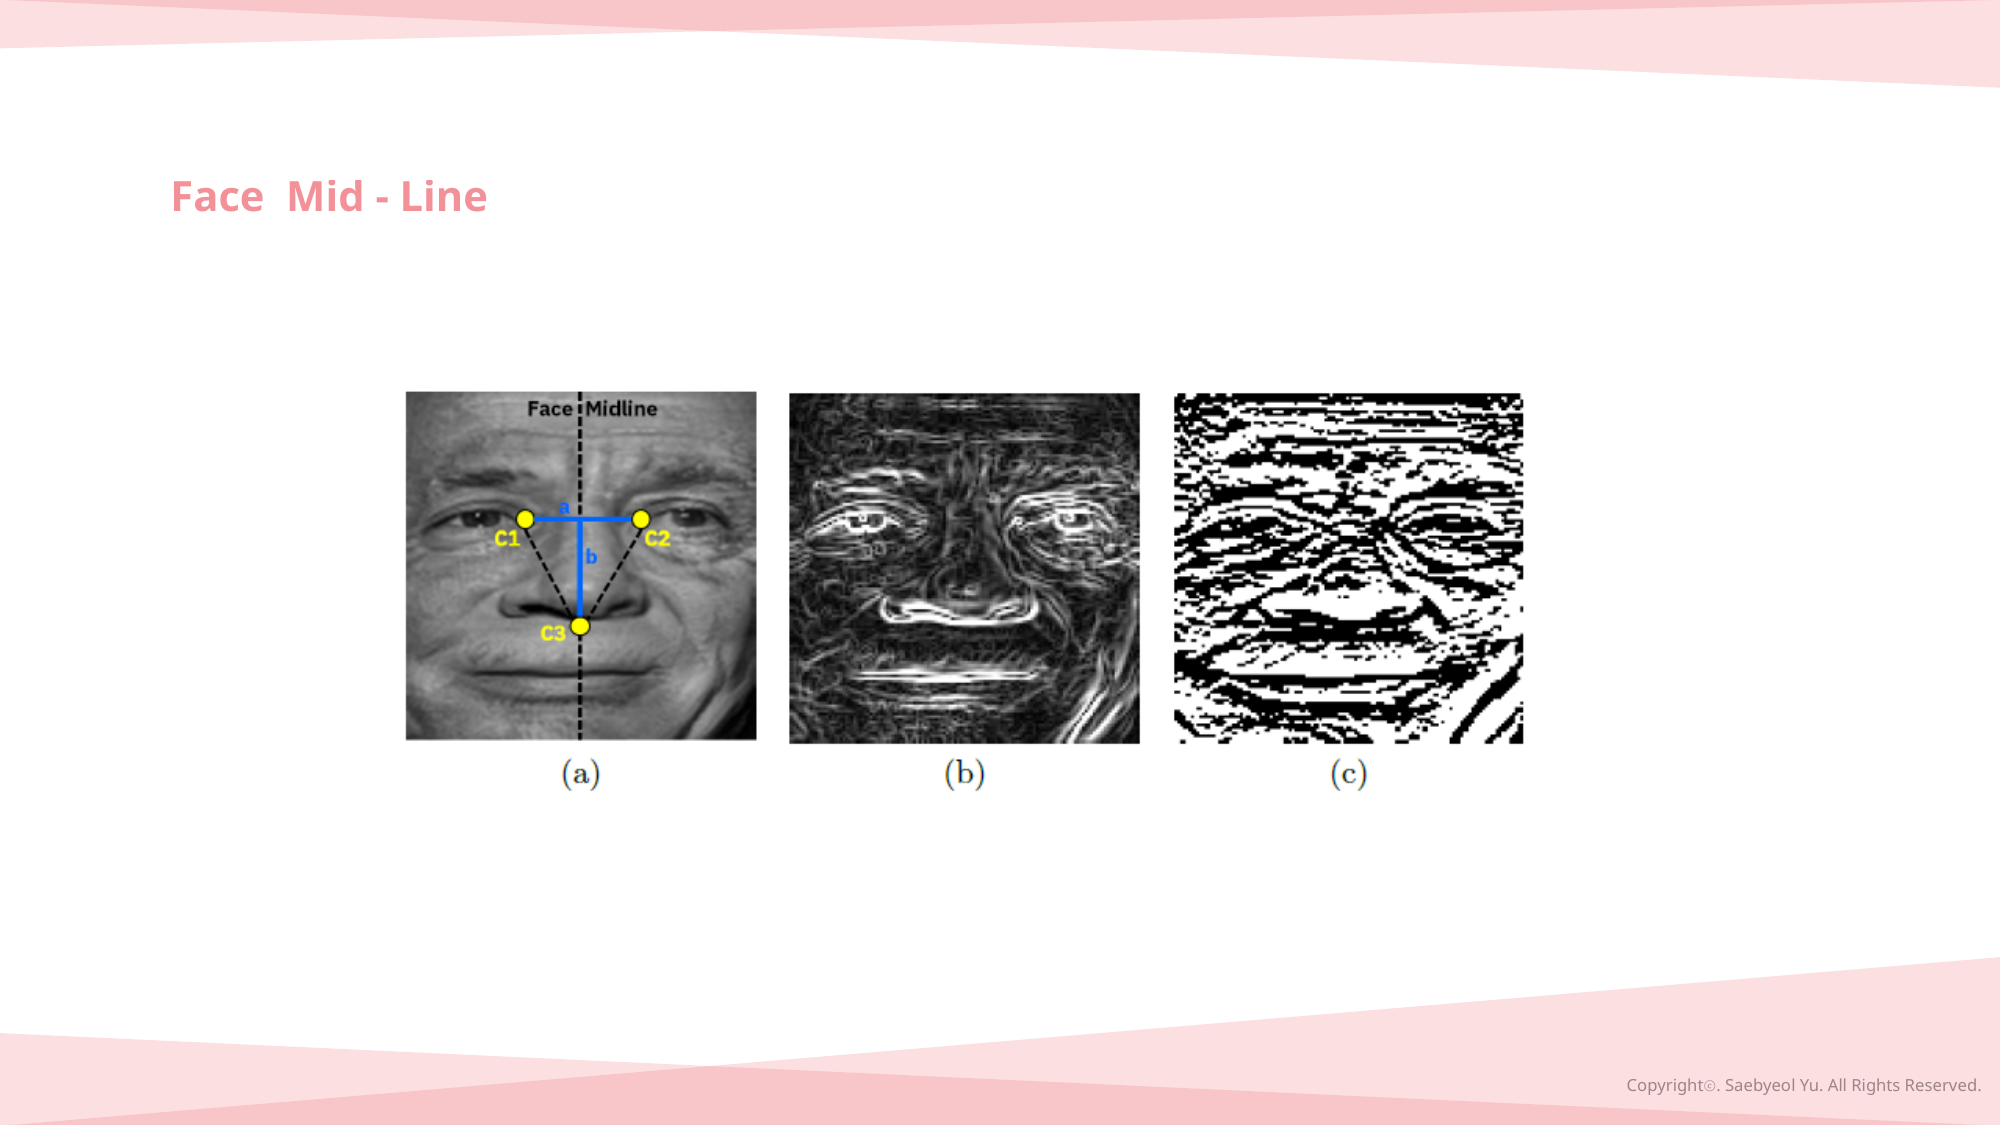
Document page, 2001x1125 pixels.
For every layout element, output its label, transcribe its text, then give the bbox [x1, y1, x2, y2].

picture [364, 381, 1561, 813]
text_box Face Mid - Line [155, 162, 504, 228]
